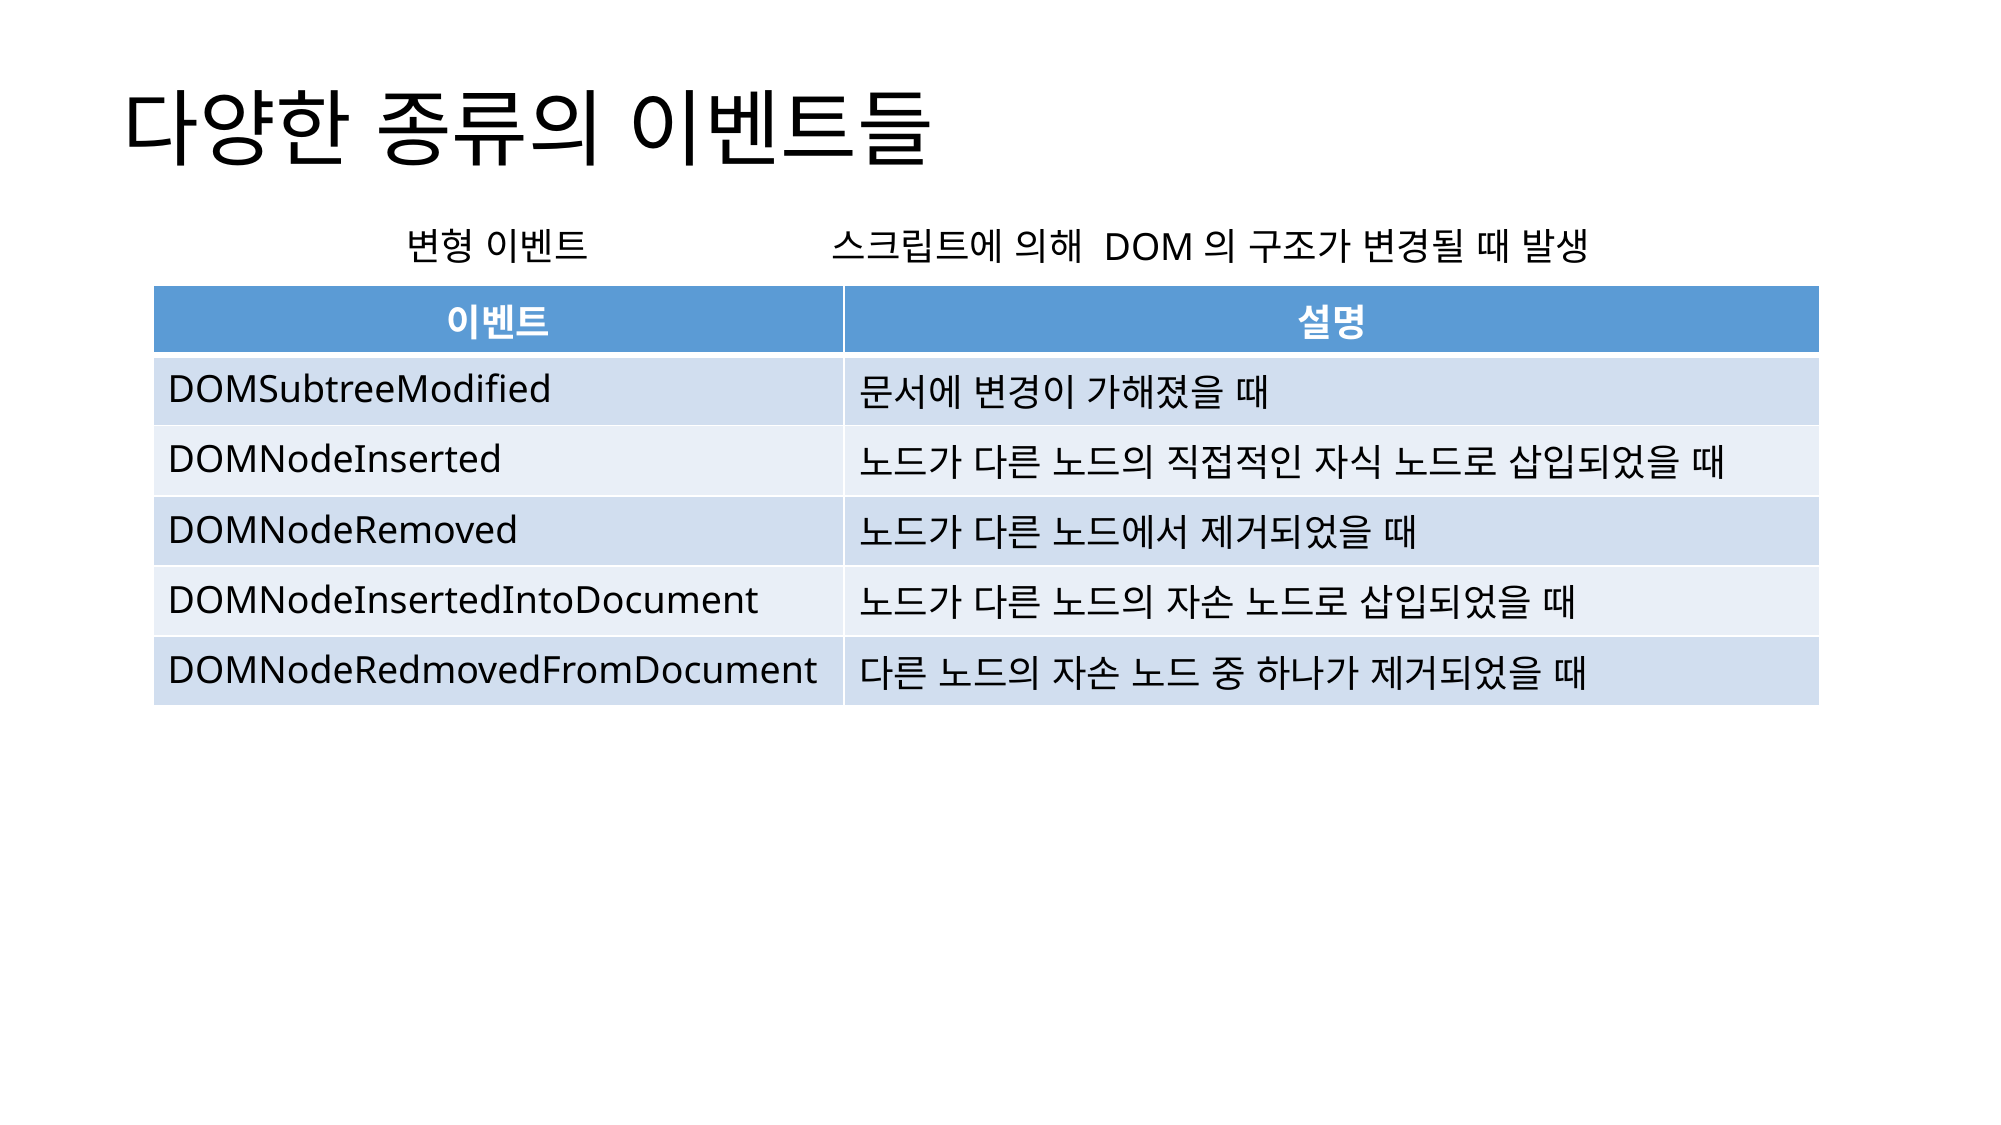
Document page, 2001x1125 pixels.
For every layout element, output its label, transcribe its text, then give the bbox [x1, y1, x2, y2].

table_header 설명 [845, 286, 1819, 352]
table_cell DOMNodeInsertedIntoDocument [154, 567, 843, 635]
table_cell 노드가 다른 노드의 자손 노드로 삽입되었을 때 [845, 567, 1819, 635]
table_cell 노드가 다른 노드의 직접적인 자식 노드로 삽입되었을 때 [845, 426, 1819, 495]
text_box 다양한 종류의 이벤트들 [107, 68, 1083, 184]
table_cell DOMNodeRedmovedFromDocument [154, 637, 843, 705]
table_cell 문서에 변경이 가해졌을 때 [845, 358, 1819, 425]
table_cell DOMSubtreeModified [154, 358, 843, 425]
table_cell 다른 노드의 자손 노드 중 하나가 제거되었을 때 [845, 637, 1819, 705]
table_header 이벤트 [154, 286, 843, 352]
table_cell DOMNodeRemoved [154, 497, 843, 565]
table_cell DOMNodeInserted [154, 426, 843, 495]
text_box 변형 이벤트 스크립트에 의해 DOM의 구조가 변경될 때 발생 [391, 216, 1707, 276]
table_cell 노드가 다른 노드에서 제거되었을 때 [845, 497, 1819, 565]
